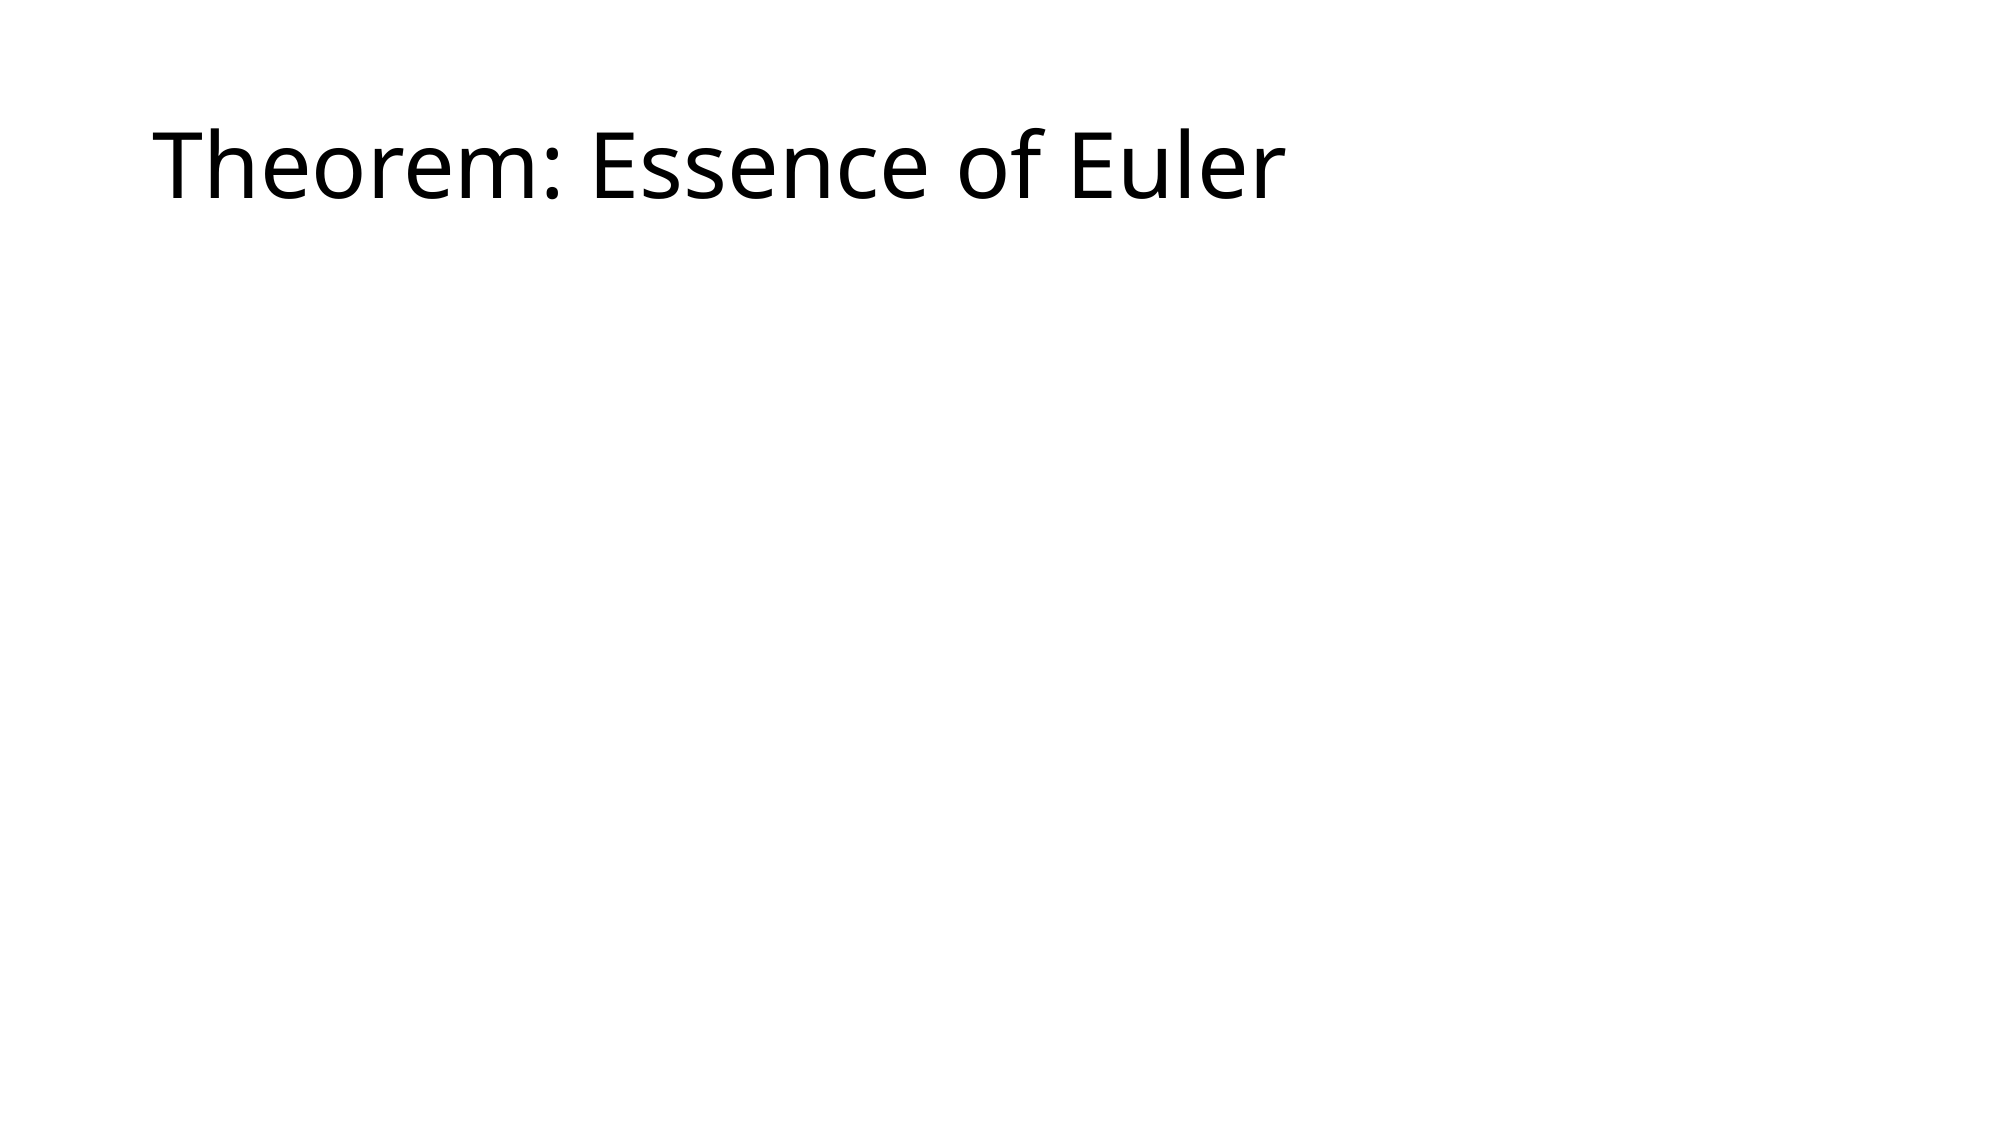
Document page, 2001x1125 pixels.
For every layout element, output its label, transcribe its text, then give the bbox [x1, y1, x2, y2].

title Theorem: Essence of Euler [137, 59, 1863, 278]
